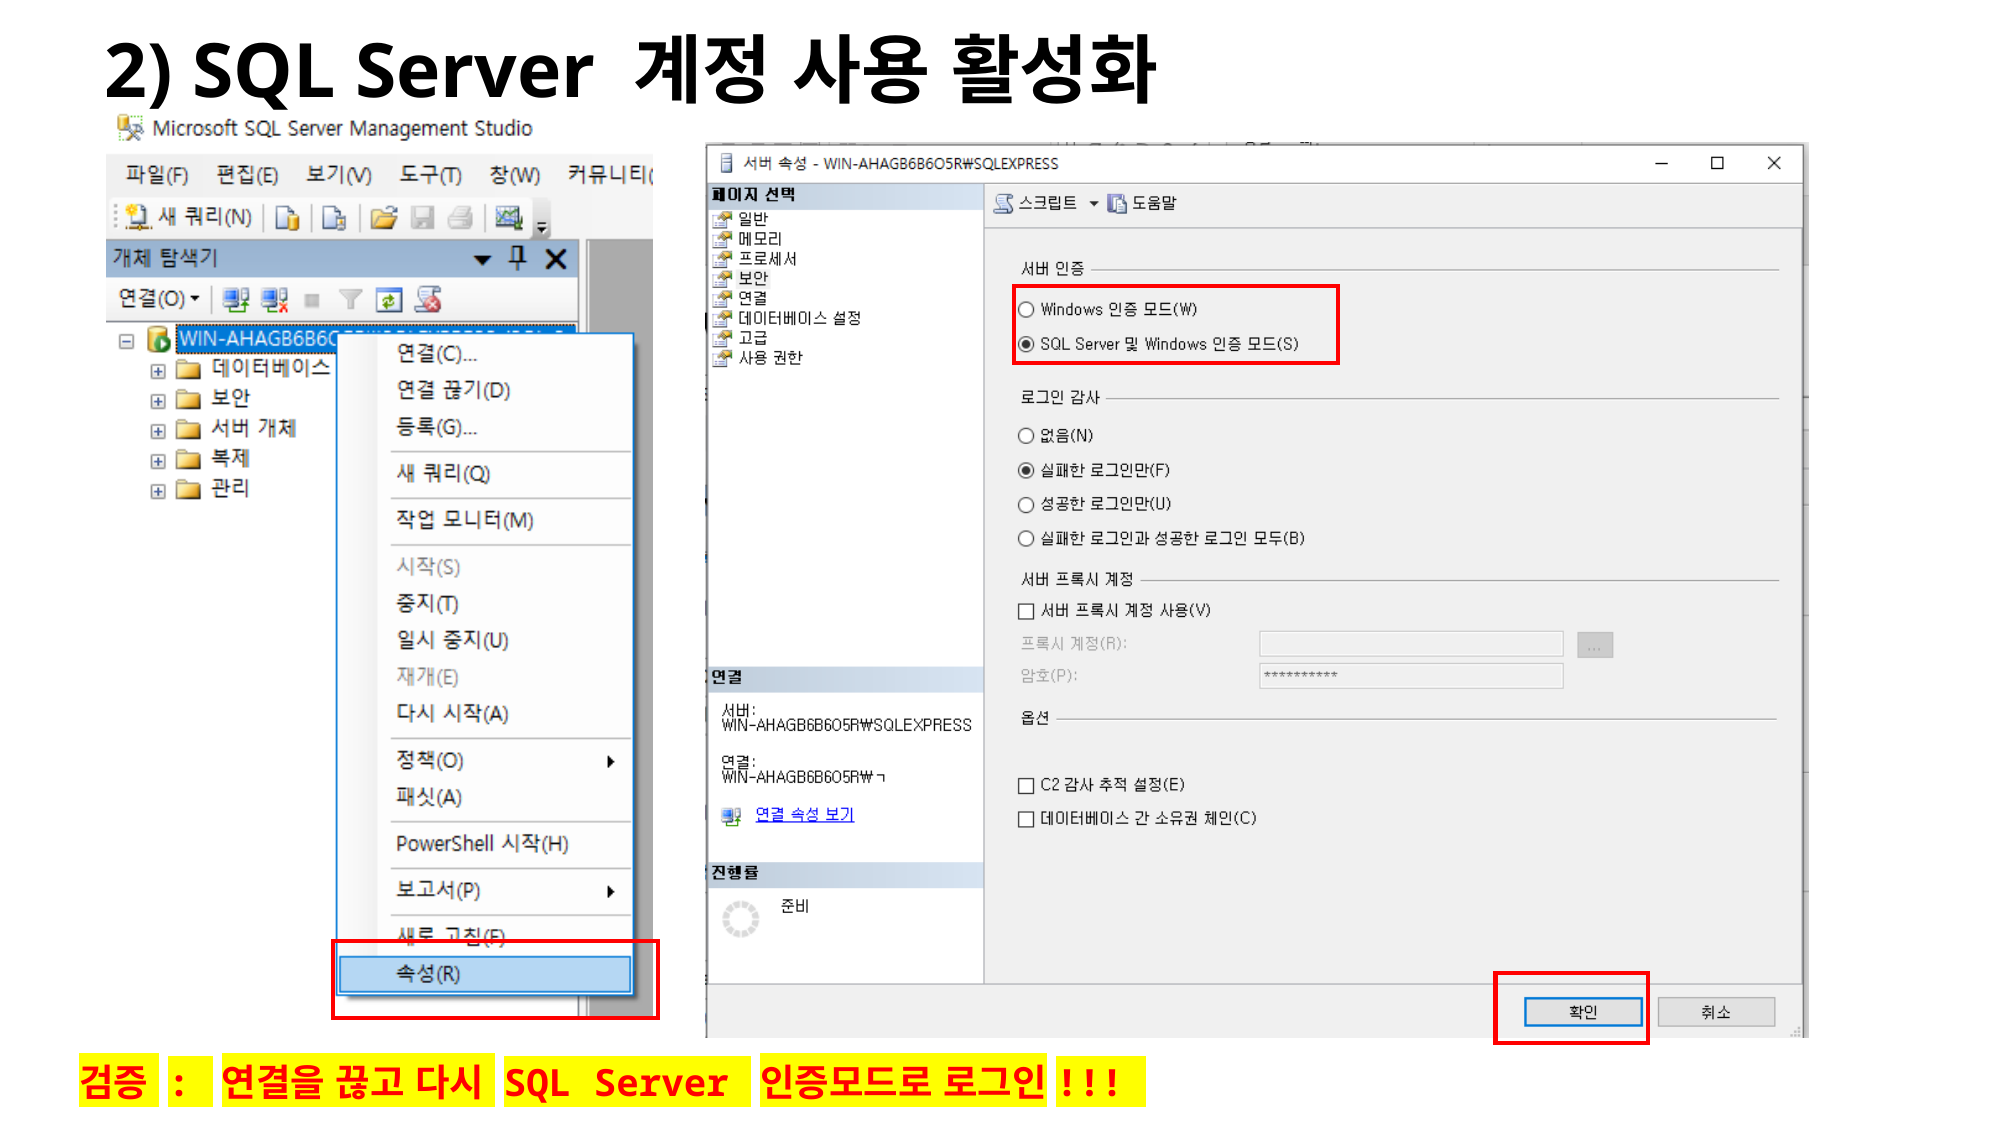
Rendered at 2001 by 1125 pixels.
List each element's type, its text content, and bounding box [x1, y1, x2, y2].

text_box 검증 : 연결을 끊고 다시 SQL Server 인증모드로 로그인!!! [64, 1051, 1587, 1111]
text_box 2) SQL Server 계정 사용 활성화 [89, 15, 1174, 120]
text_box [1494, 1038, 1649, 1044]
picture [705, 142, 1809, 1038]
text_box [332, 940, 659, 1019]
picture [106, 106, 653, 1018]
